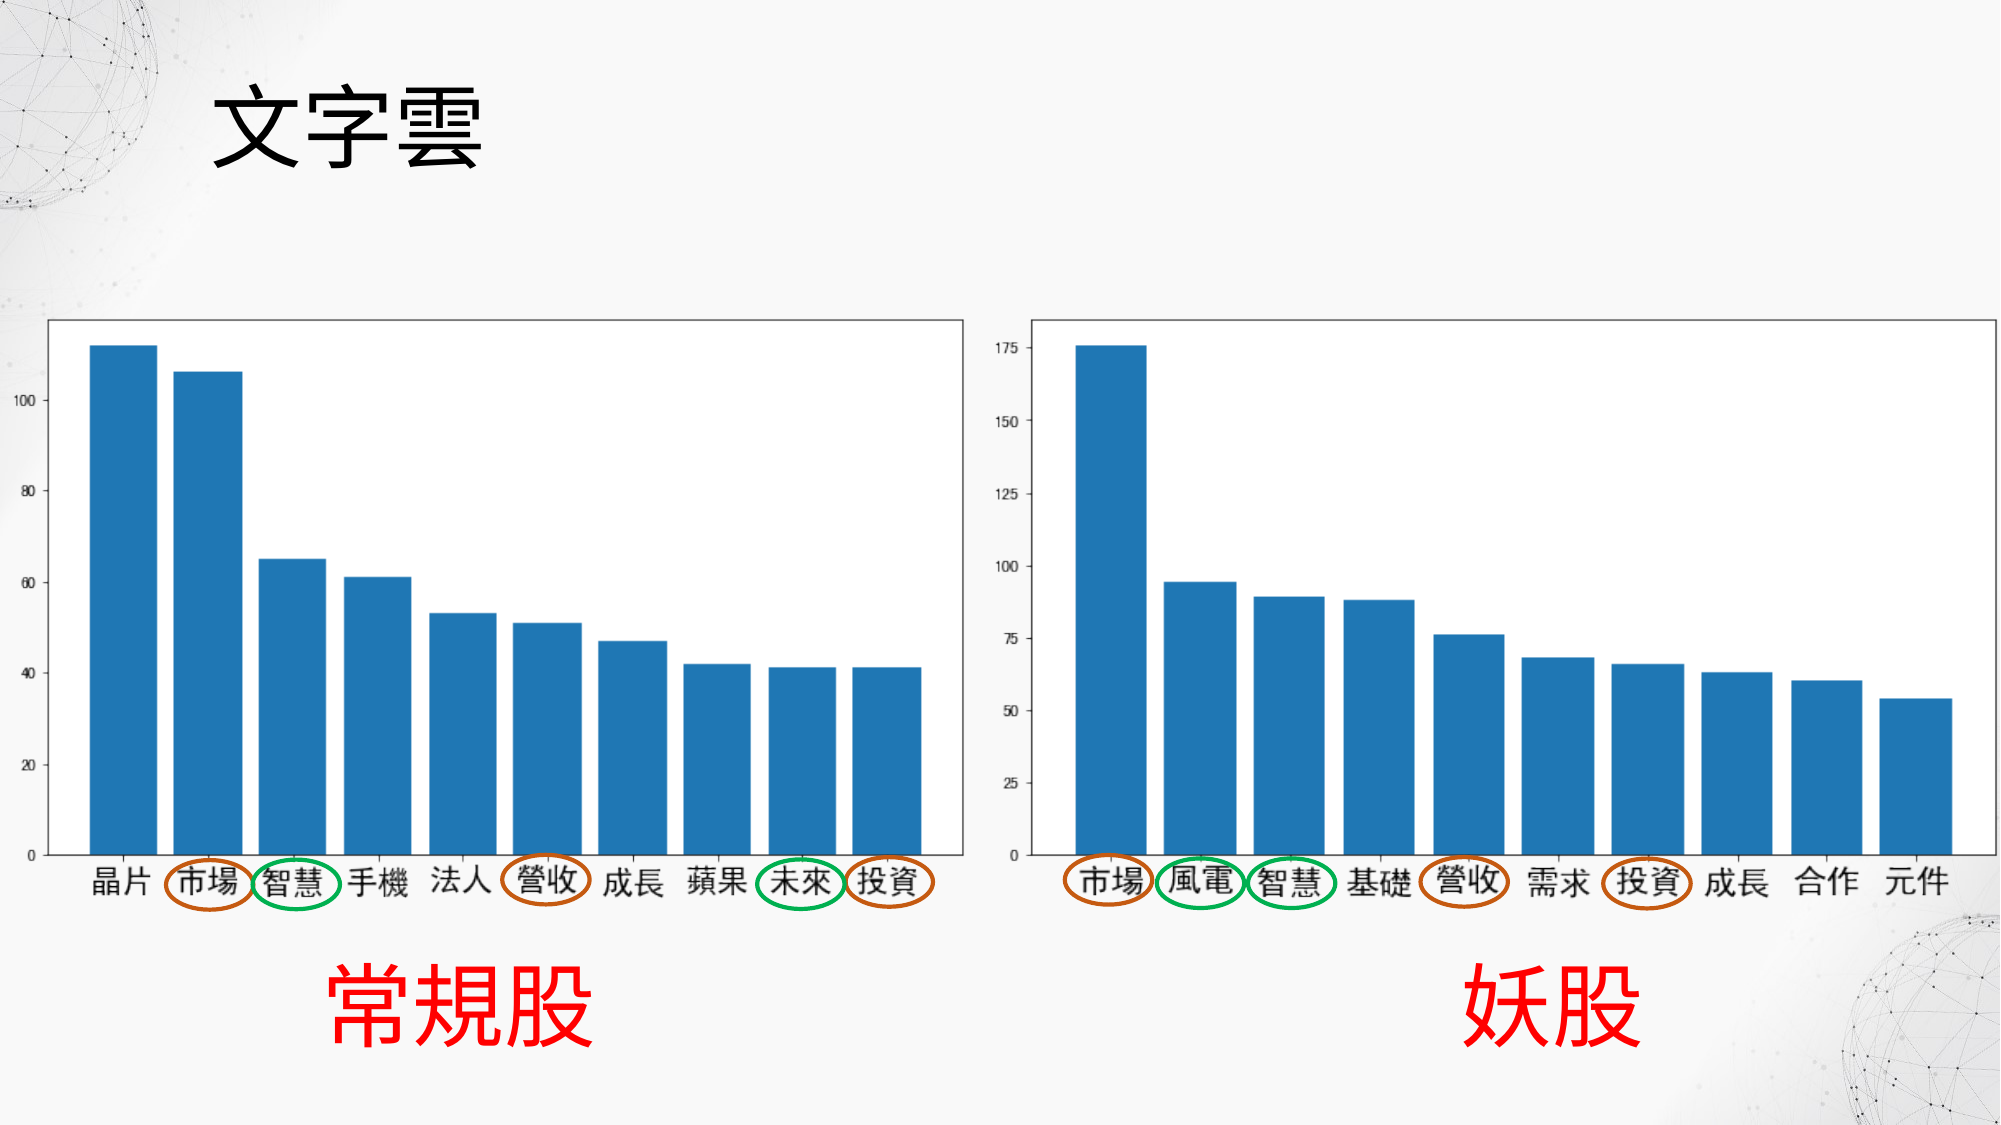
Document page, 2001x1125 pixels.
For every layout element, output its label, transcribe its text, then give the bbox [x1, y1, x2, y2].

text_box 文字雲 [199, 64, 1626, 186]
text_box 妖股 [1445, 941, 2000, 1067]
text_box 常規股 [306, 941, 638, 1067]
picture [0, 0, 2000, 1125]
